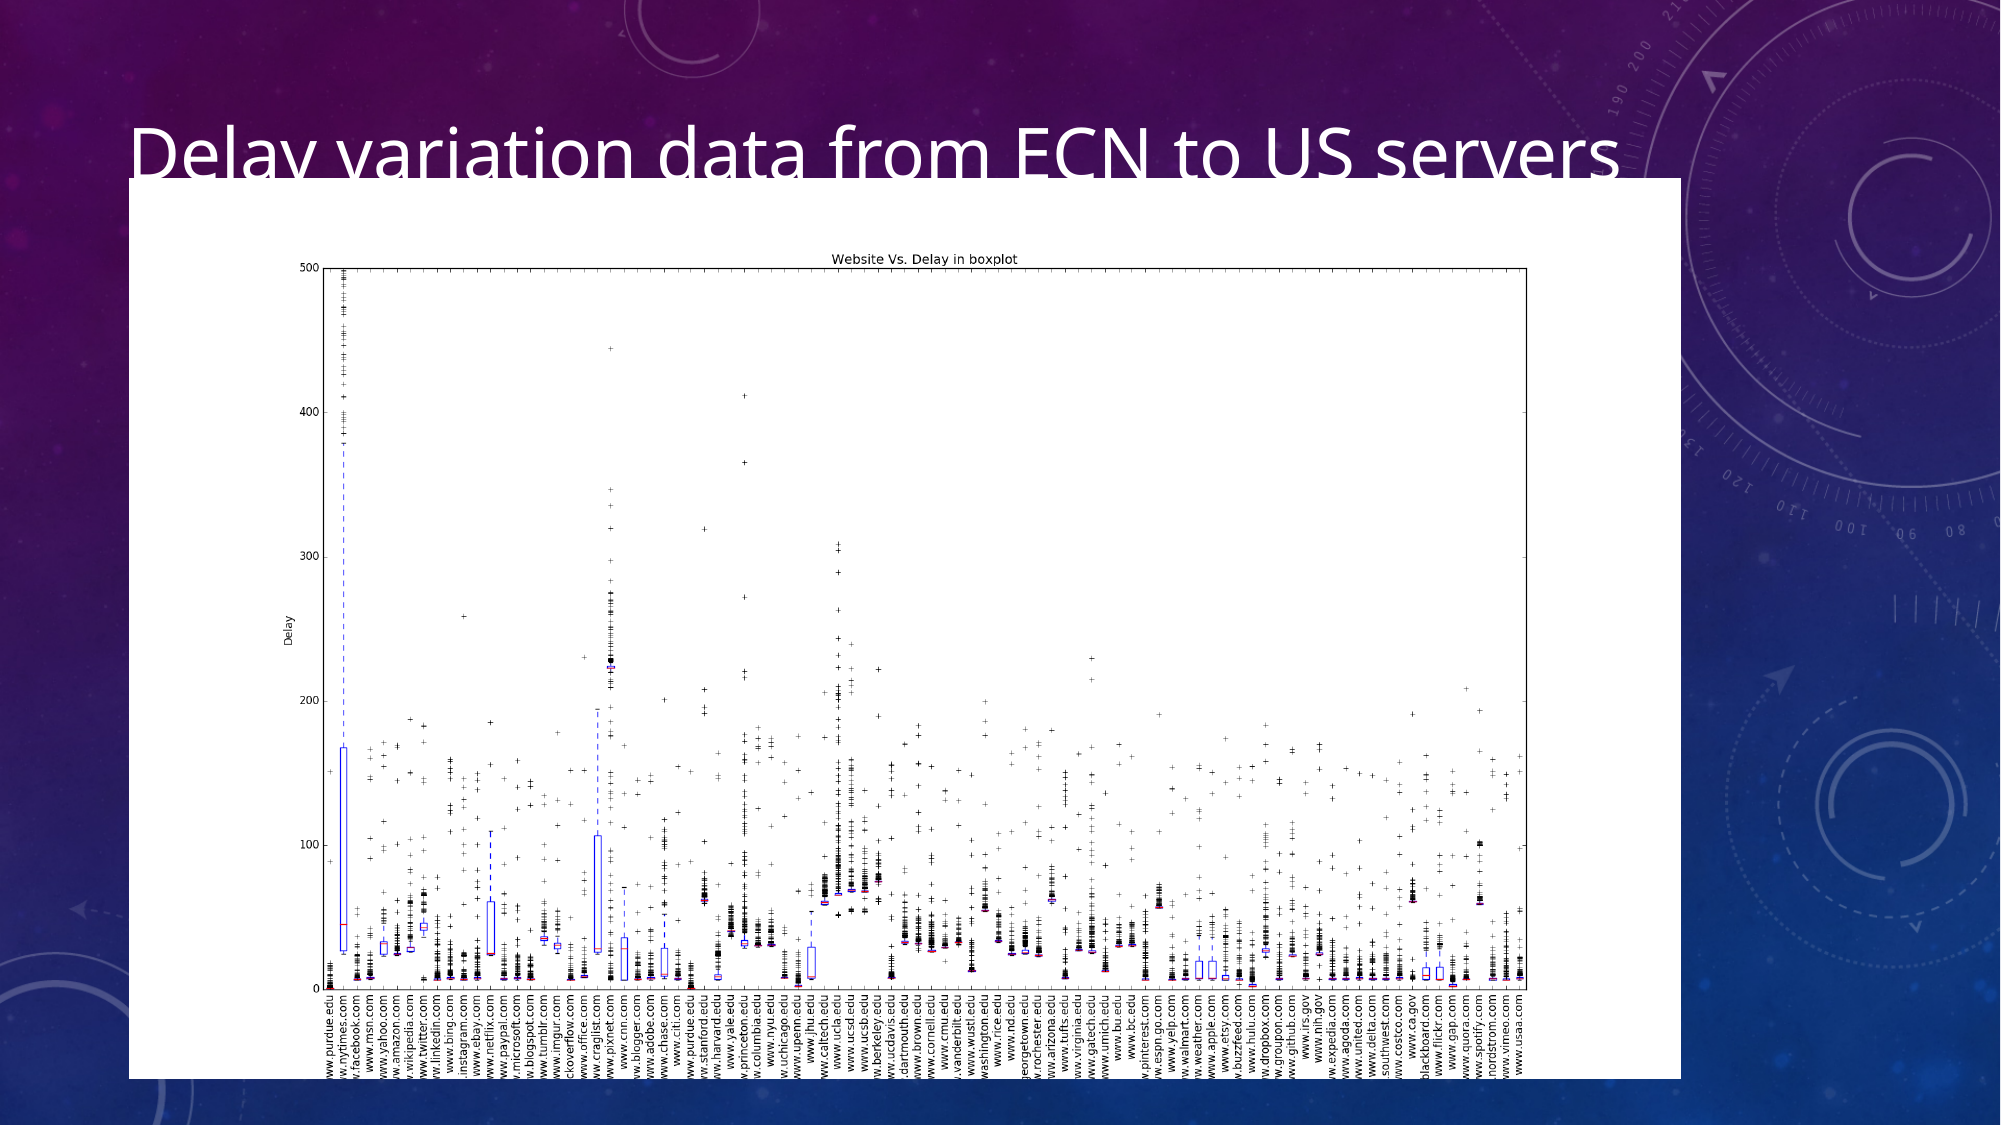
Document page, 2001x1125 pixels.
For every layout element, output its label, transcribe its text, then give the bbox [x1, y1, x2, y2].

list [129, 178, 1681, 1079]
picture [0, 0, 2001, 1125]
title Delay variation data from ECN to US servers [112, 99, 1775, 203]
